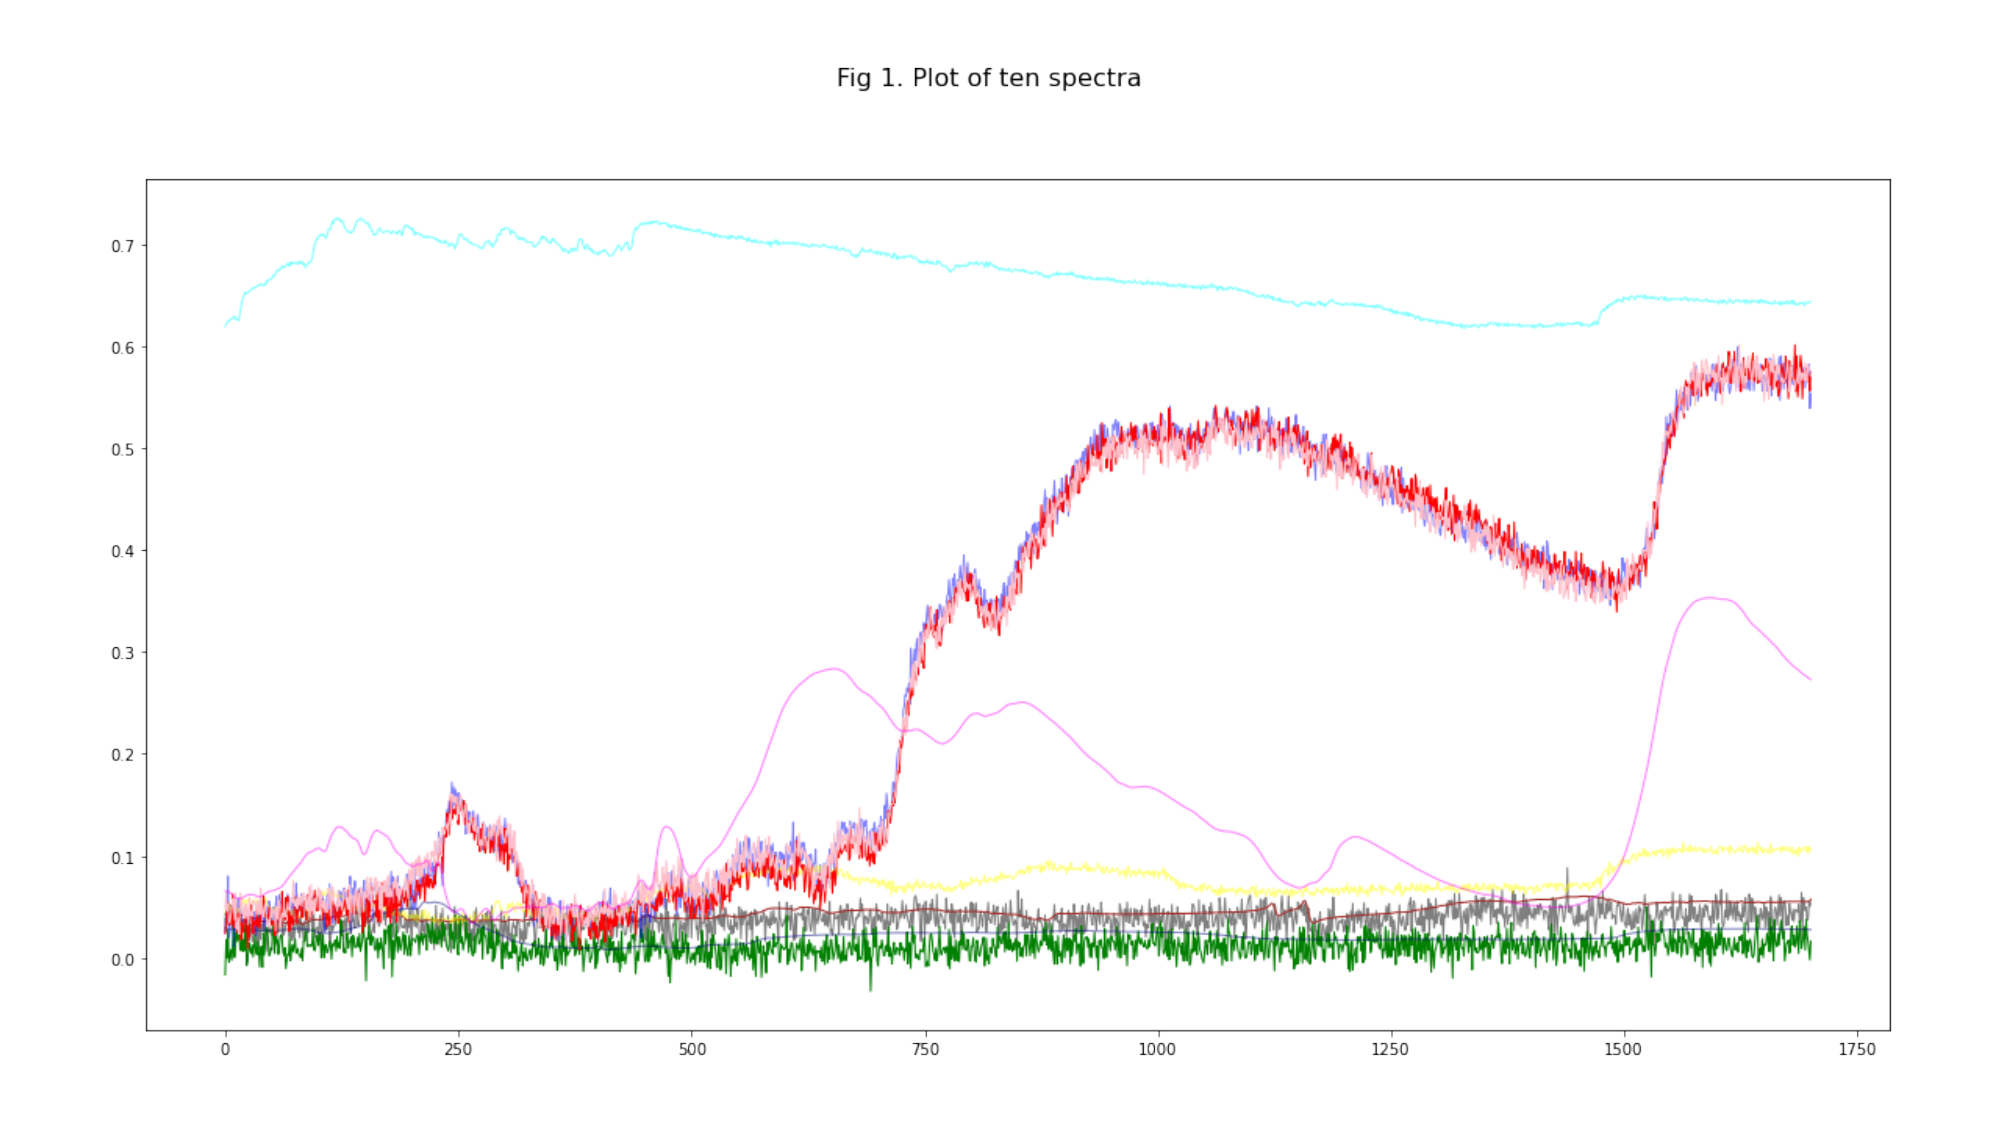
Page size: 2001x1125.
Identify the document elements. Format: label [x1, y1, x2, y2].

picture [99, 57, 1901, 1068]
